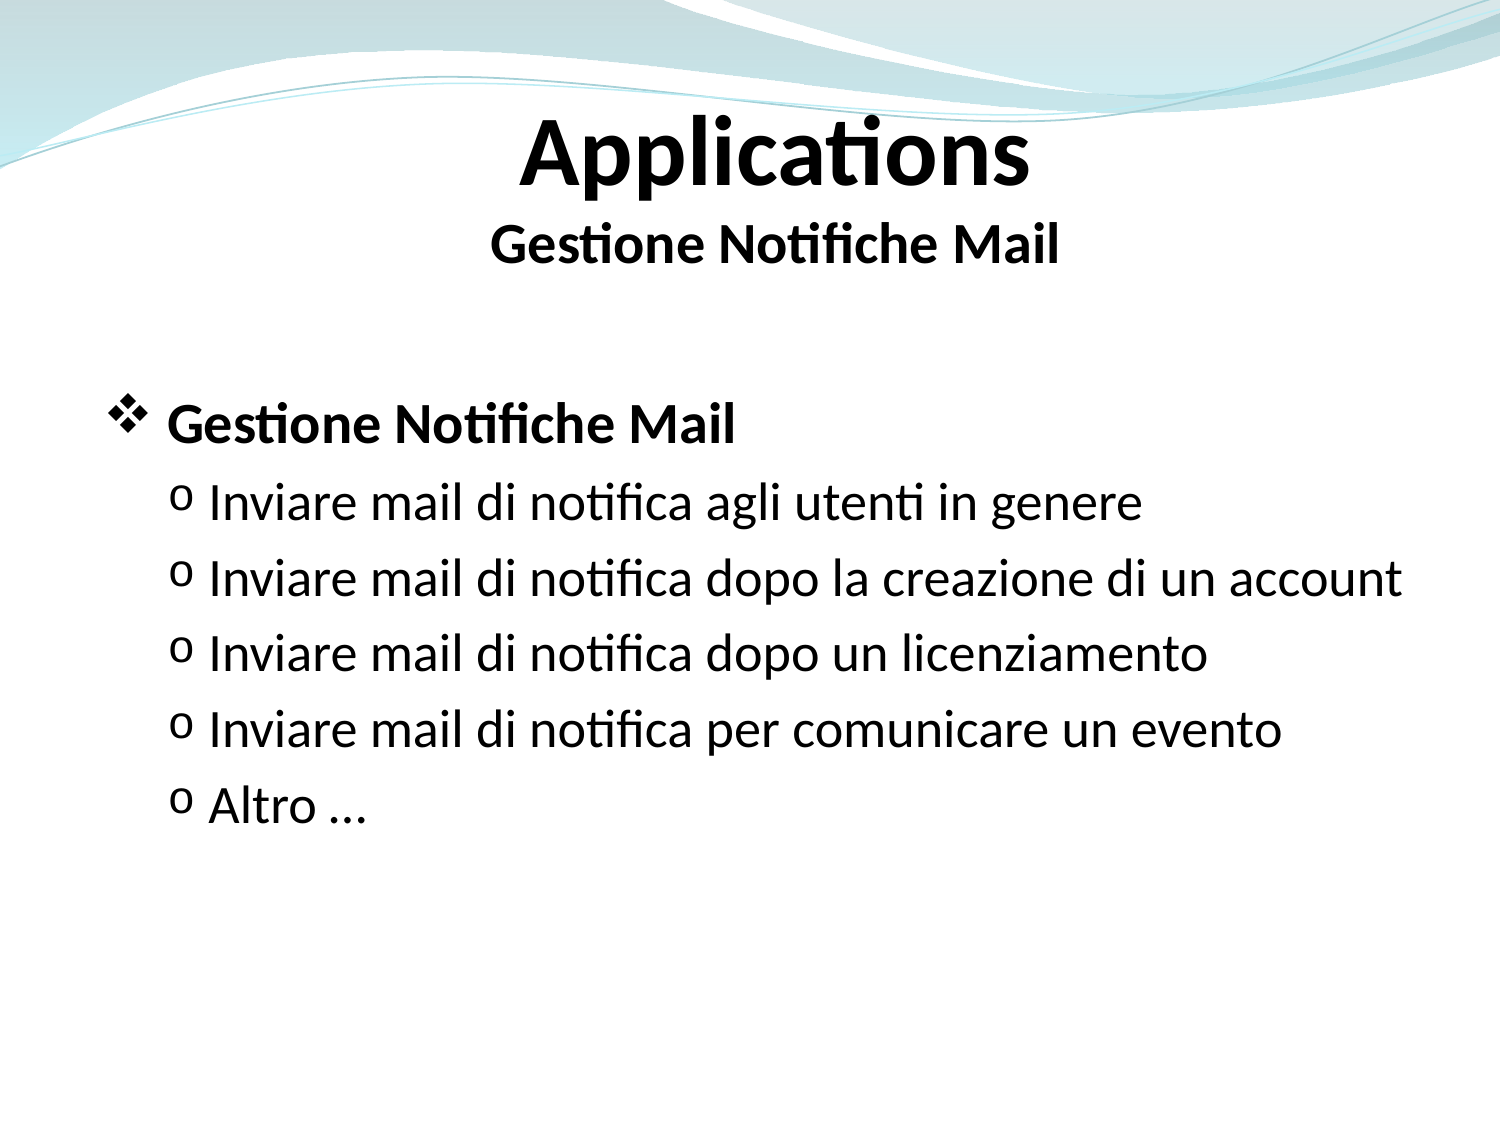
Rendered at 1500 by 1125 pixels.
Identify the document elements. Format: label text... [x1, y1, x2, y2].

text_box Applications Gestione Notifiche Mail [475, 78, 1076, 328]
text_box Gestione Notifiche Mail Inviare mail di notifica agli utenti in genere Inviare mail di notifica dopo la creazione di un account Inviare mail di notifica dopo un licenziamento Inviare mail di notifica per comunicare un evento Altro … [88, 385, 1447, 1083]
